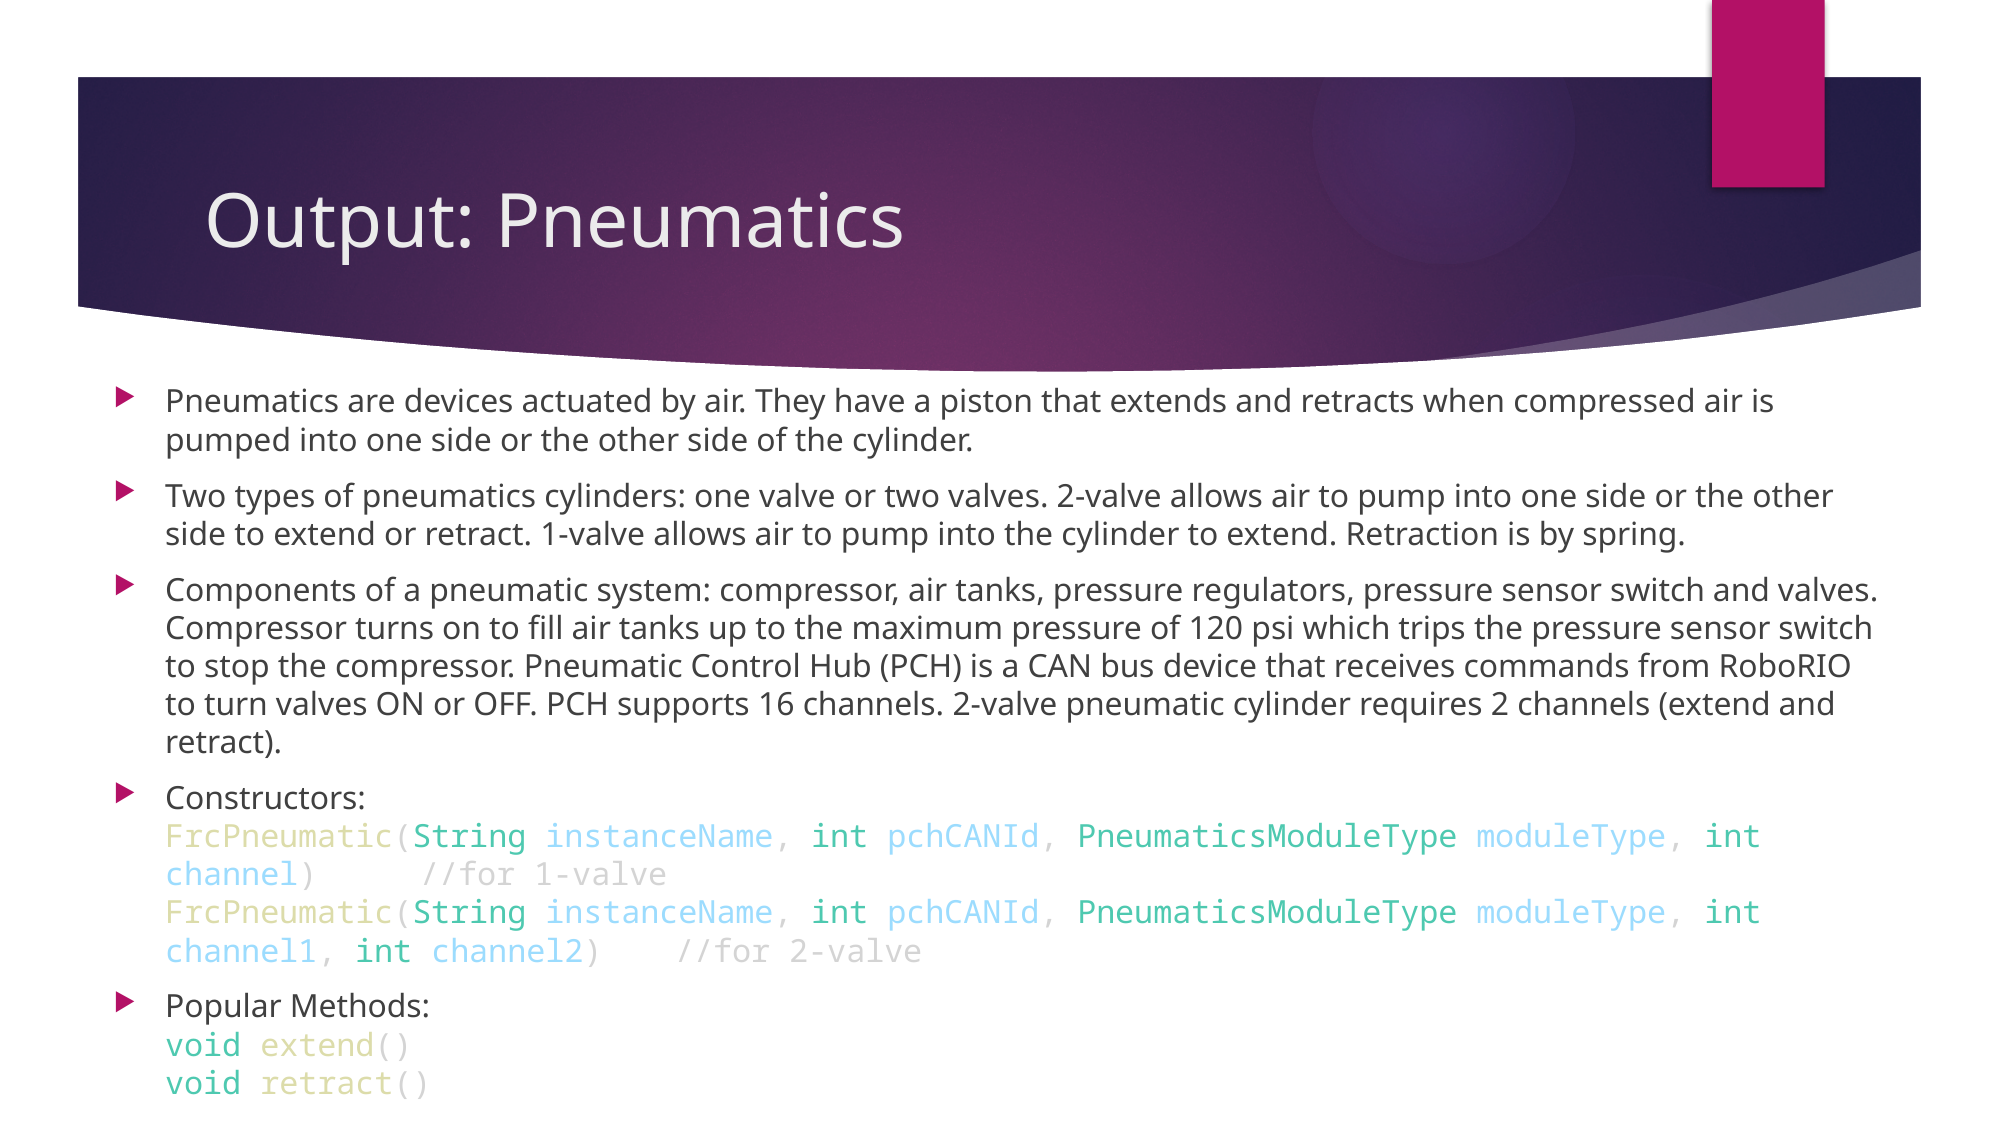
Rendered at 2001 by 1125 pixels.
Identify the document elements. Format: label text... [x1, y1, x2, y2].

list Pneumatics are devices actuated by air. They have a piston that extends and retracts when compressed air is pumped into one side or the other side of the cylinder. Two types of pneumatics cylinders: one valve or two valves. 2-valve allows air to pump into one side or the other side to extend or retract. 1-valve allows air to pump into the cylinder to extend. Retraction is by spring. Components of a pneumatic system: compressor, air tanks, pressure regulators, pressure sensor switch and valves. Compressor turns on to fill air tanks up to the maximum pressure of 120 psi which trips the pressure sensor switch to stop the compressor. Pneumatic Control Hub (PCH) is a CAN bus device that receives commands from RoboRIO to turn valves ON or OFF. PCH supports 16 channels. 2-valve pneumatic cylinder requires 2 channels (extend and retract). Constructors: FrcPneumatic(String instanceName, int pchCANId, PneumaticsModuleType moduleType, int channel) //for 1-valve FrcPneumatic(String instanceName, int pchCANId, PneumaticsModuleType moduleType, int channel1, int channel2) //for 2-valve Popular Methods: void extend() void retract() [98, 373, 1898, 1117]
title Output: Pneumatics [189, 159, 1627, 276]
